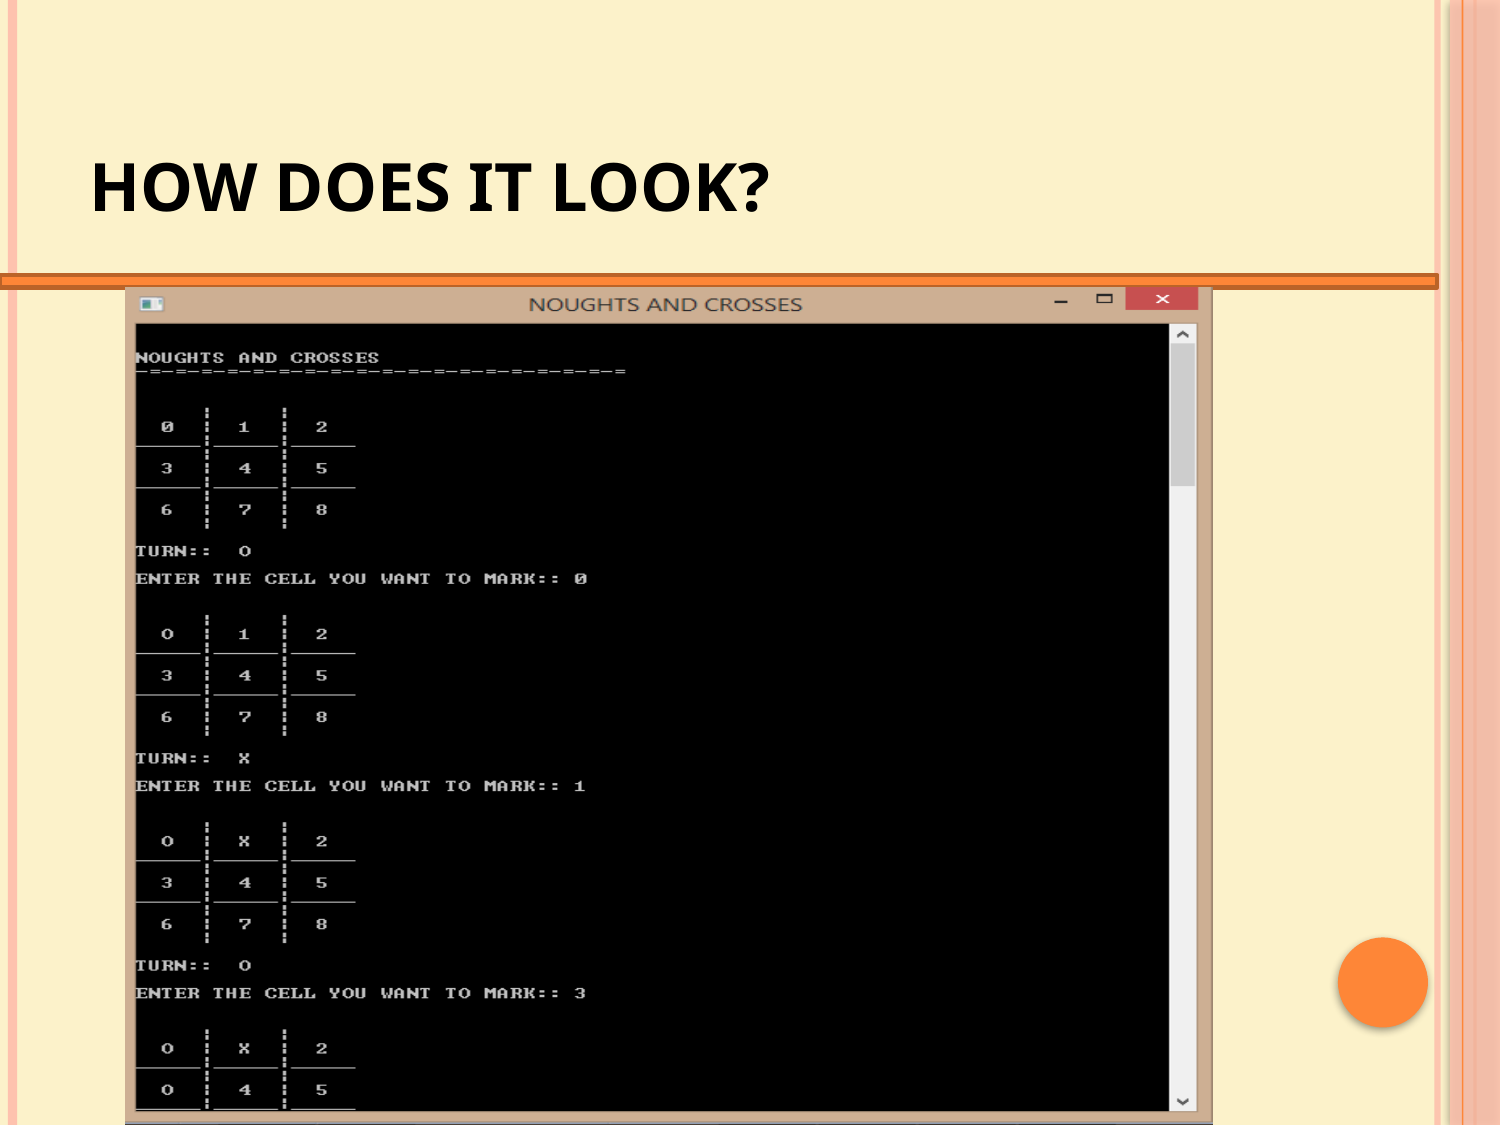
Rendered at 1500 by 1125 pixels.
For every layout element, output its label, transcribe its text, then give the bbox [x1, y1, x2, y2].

title How does it look? [75, 45, 1300, 233]
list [124, 286, 1213, 1125]
text_box [0, 273, 1439, 290]
